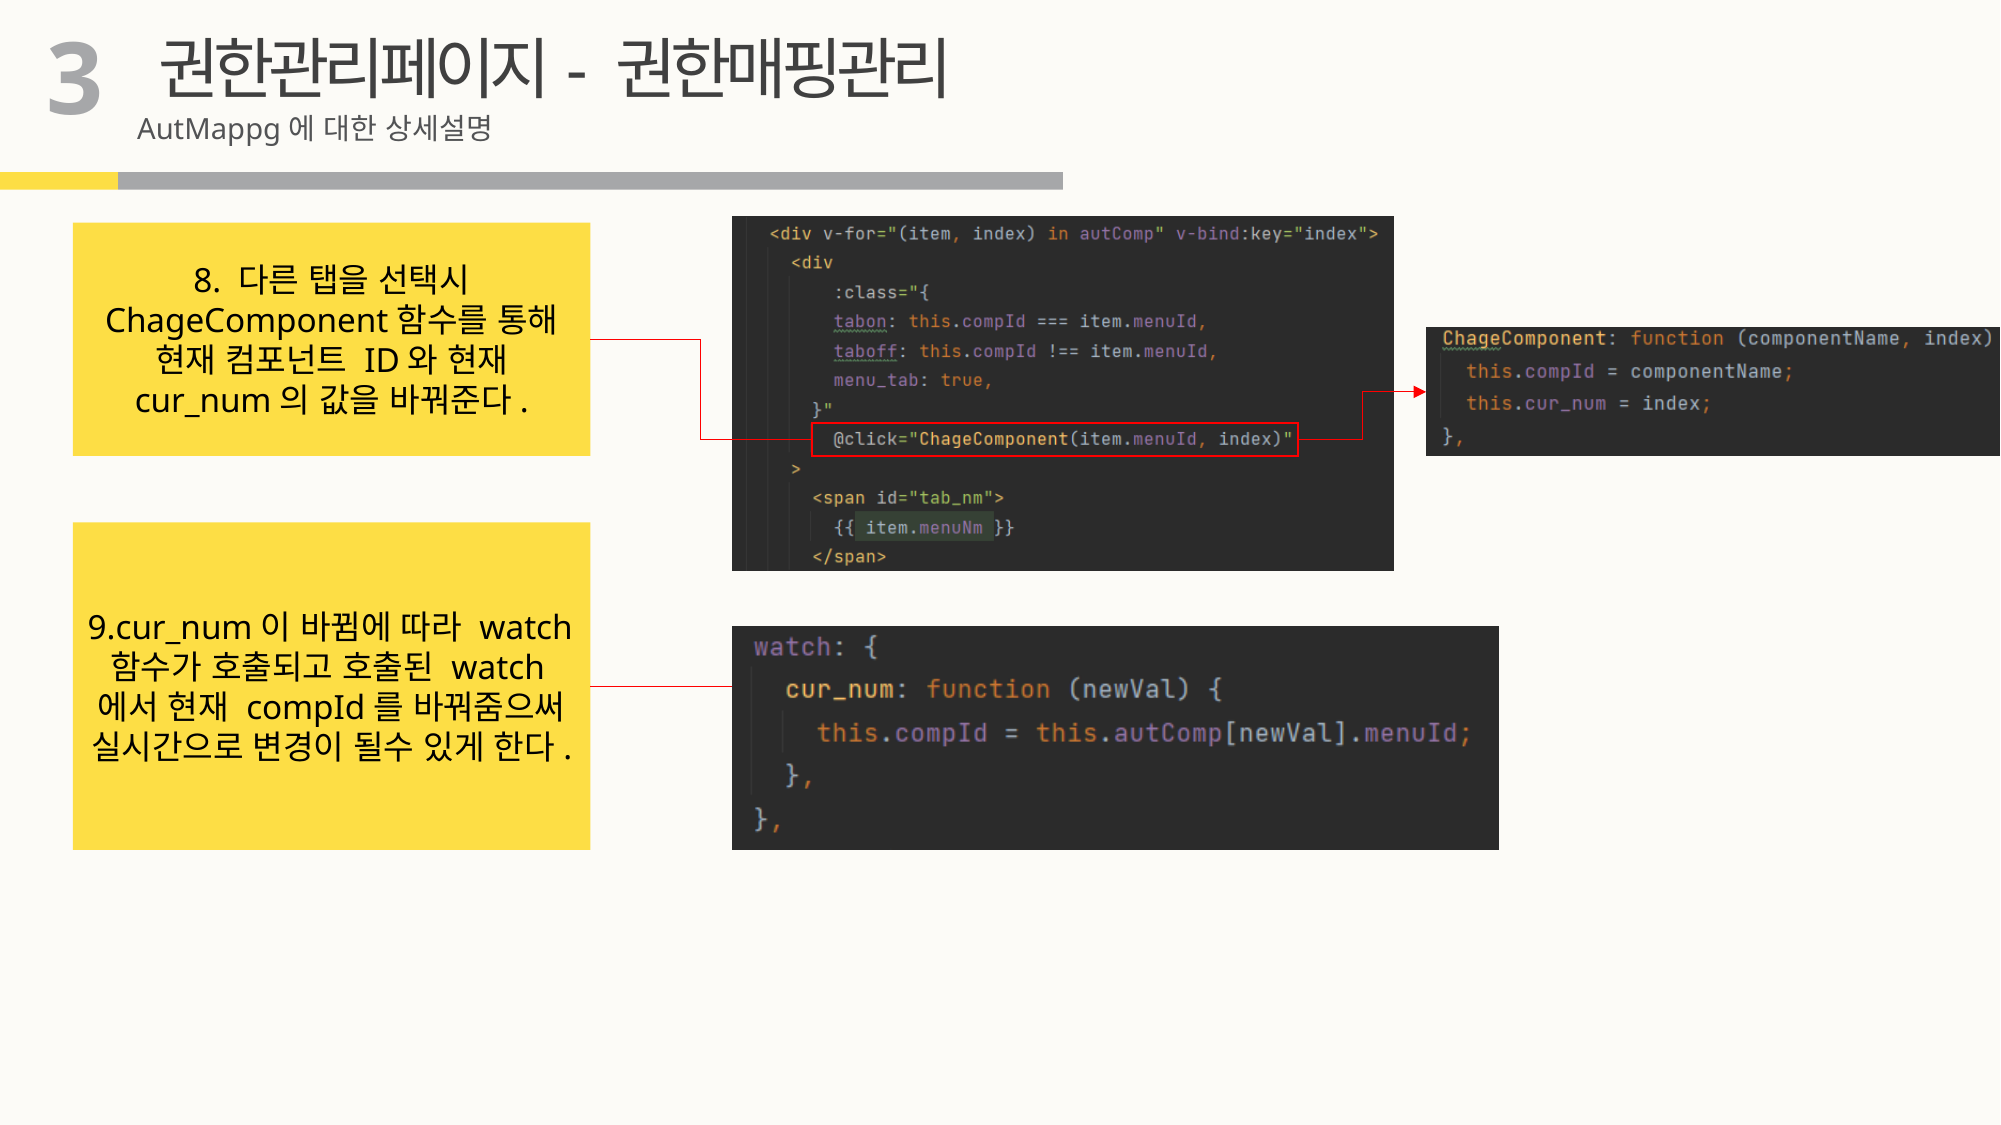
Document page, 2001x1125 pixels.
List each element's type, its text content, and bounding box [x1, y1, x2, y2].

picture [1426, 327, 2000, 456]
picture [732, 216, 1394, 571]
text_box 8. 다른 탭을 선택시 ChageComponent함수를 통해 현재 컴포넌트 ID와 현재 cur_num의 값을 바꿔준다. [72, 222, 592, 457]
text_box 9.cur_num이 바뀜에 따라 watch함수가 호출되고 호출된 watch에서 현재 compId를 바꿔줌으써 실시간으로 변경이 될수 있게 한다. [72, 521, 592, 851]
text_box 3 [31, 7, 119, 143]
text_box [1298, 391, 1427, 440]
text_box AutMappg에 대한 상세설명 [122, 103, 509, 153]
text_box 권한관리페이지- 권한매핑관리 [143, 19, 968, 275]
text_box [0, 171, 119, 191]
text_box [119, 171, 143, 191]
text_box [968, 171, 1064, 191]
picture [732, 626, 1499, 850]
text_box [590, 339, 812, 440]
